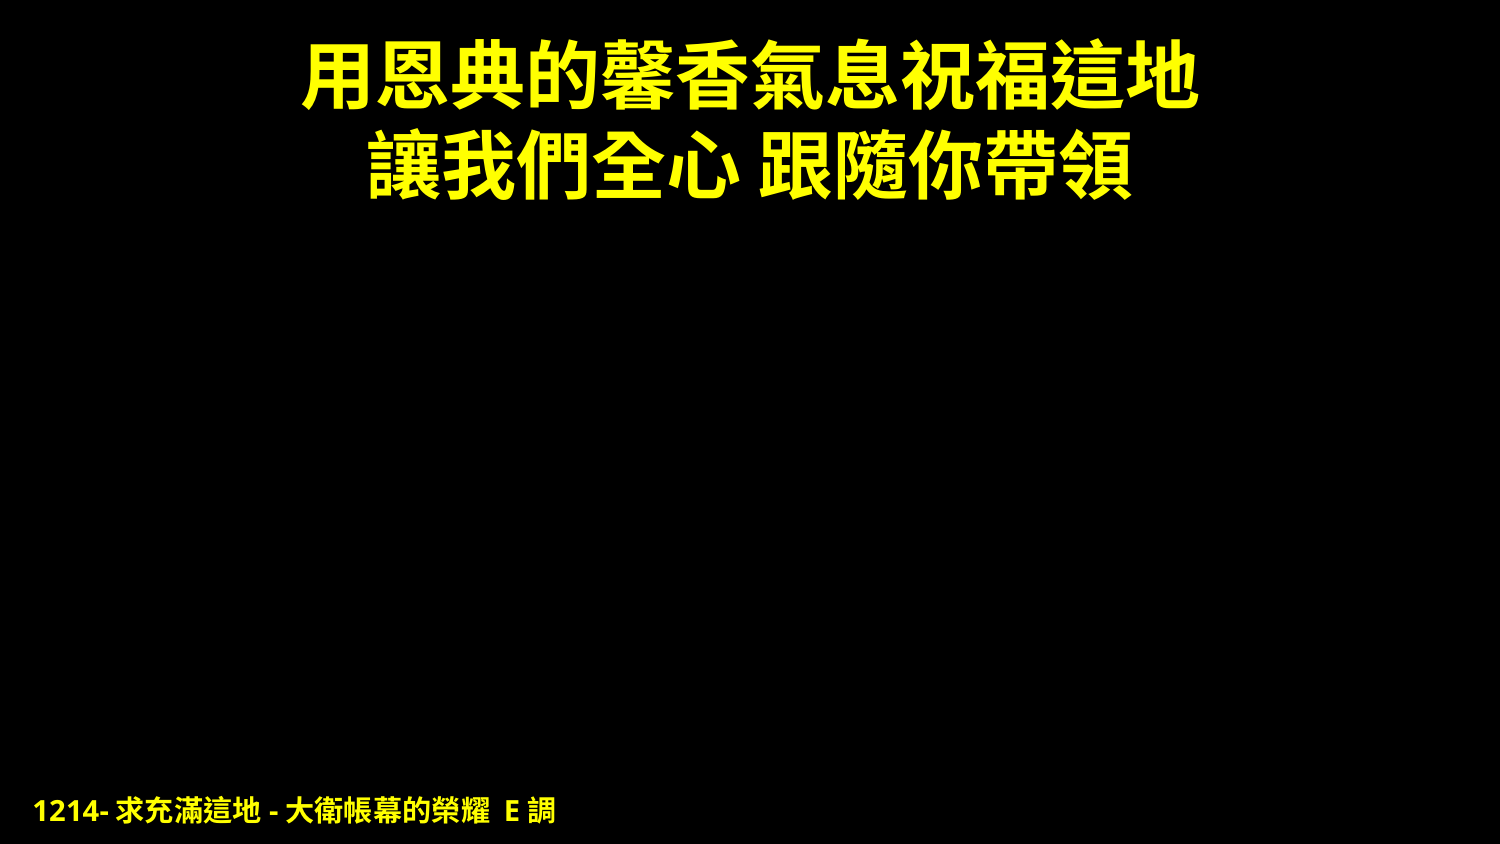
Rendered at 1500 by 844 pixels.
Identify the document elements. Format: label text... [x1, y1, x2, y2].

text_box 1214-求充滿這地-大衛帳幕的榮耀 E調 [17, 784, 774, 835]
title 用恩典的馨香氣息祝福這地 讓我們全心 跟隨你帶領 [0, 0, 1500, 237]
